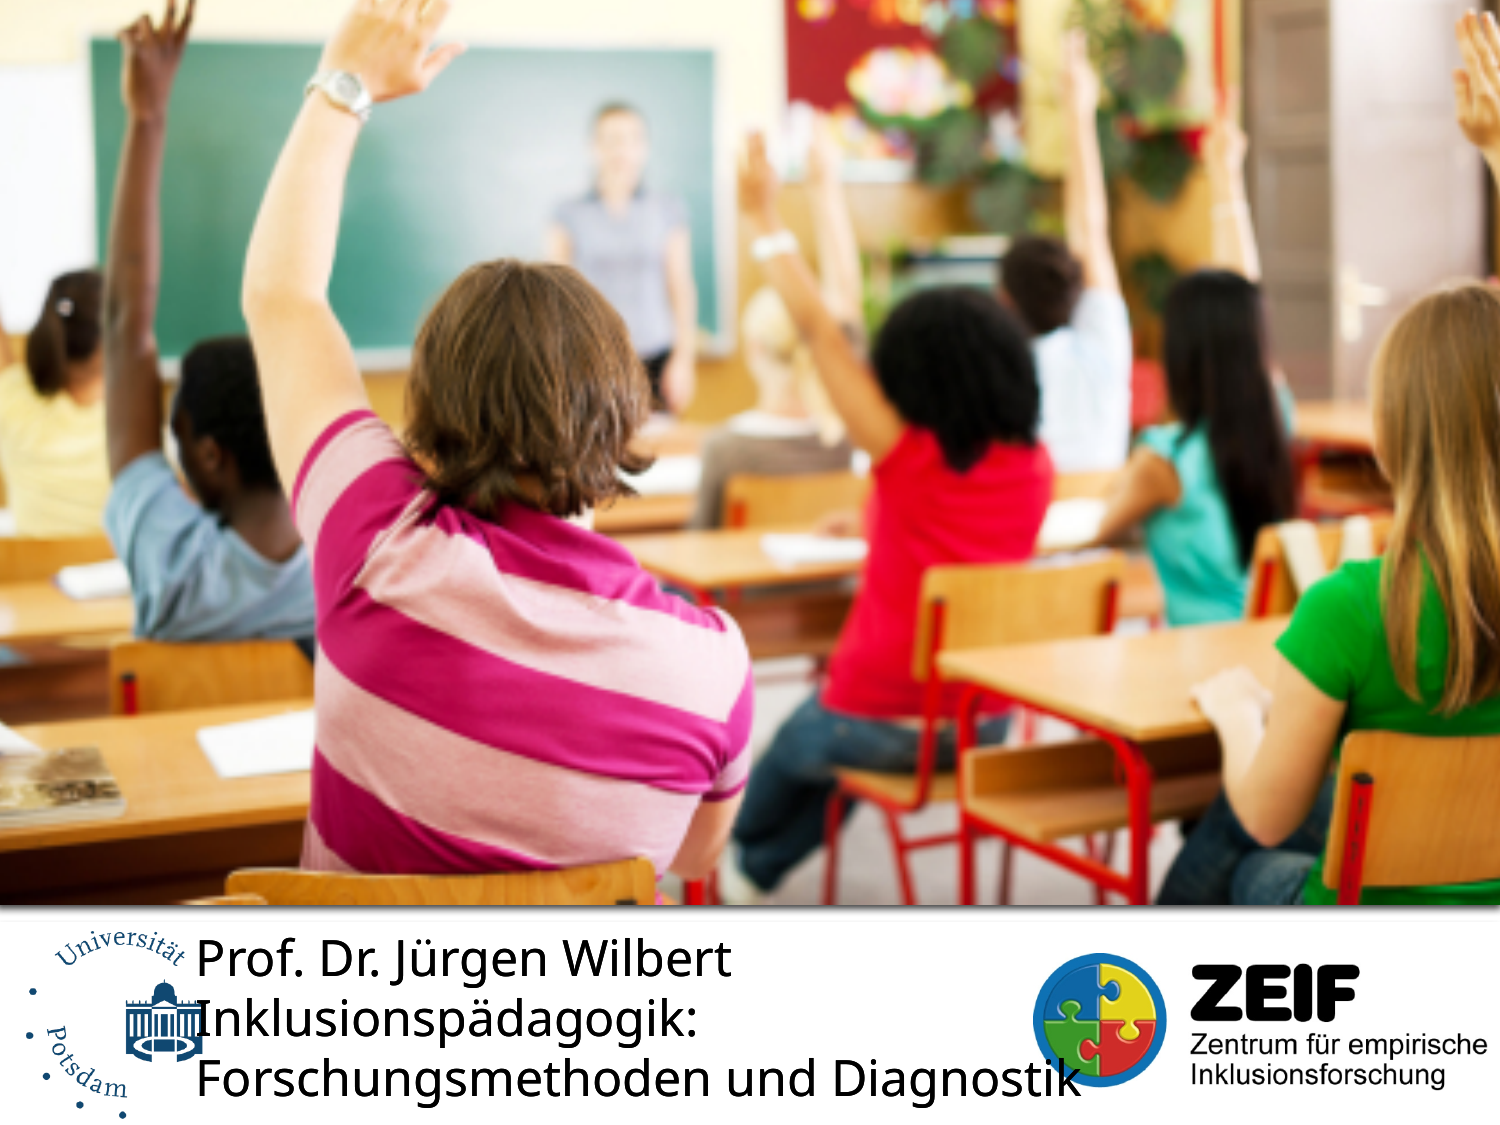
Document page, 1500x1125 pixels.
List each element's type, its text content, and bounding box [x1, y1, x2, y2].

picture [0, 0, 1500, 905]
picture [20, 925, 219, 1124]
picture [1098, 953, 1488, 1094]
text_box Prof. Dr. Jürgen Wilbert Inklusionspädagogik: Forschungsmethoden und Diagnostik [181, 918, 1098, 1114]
